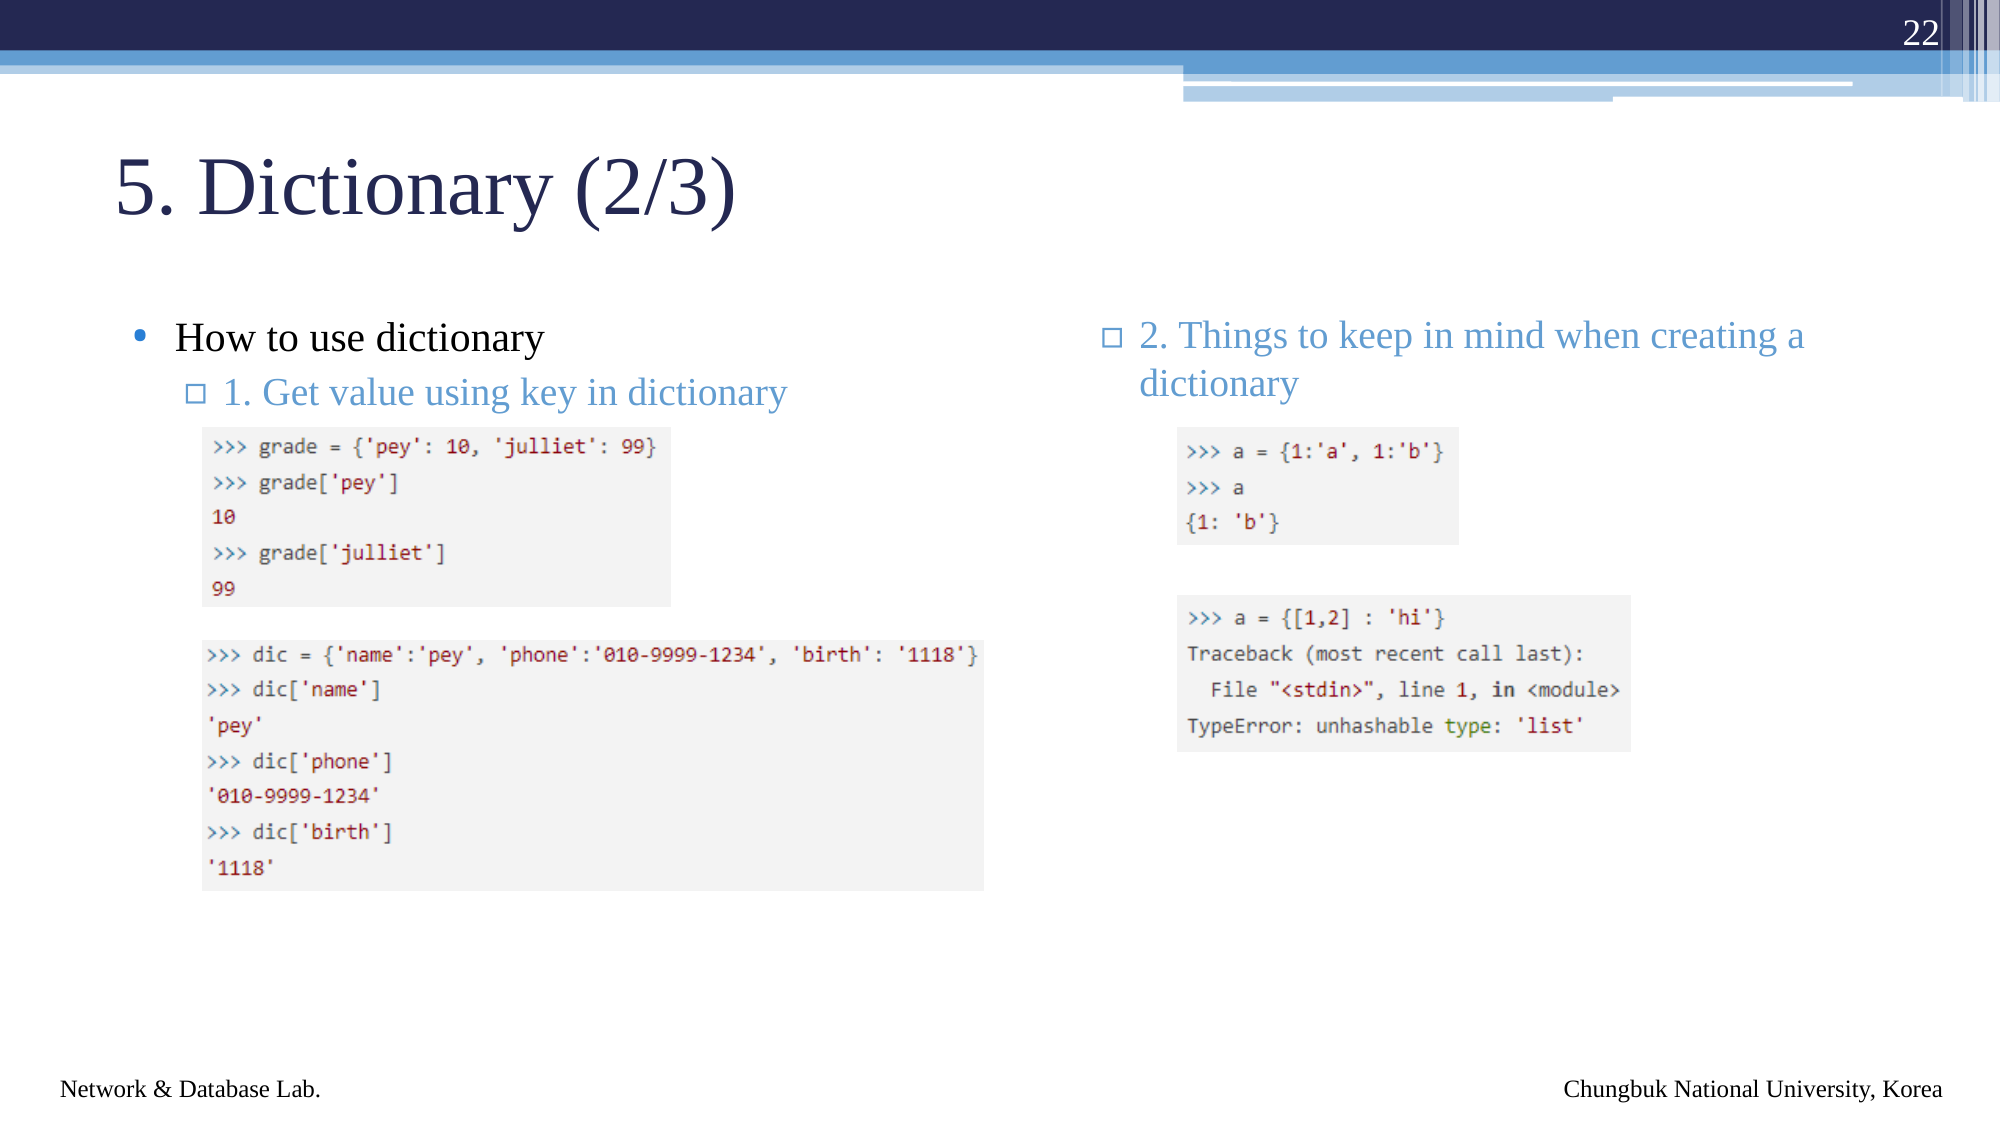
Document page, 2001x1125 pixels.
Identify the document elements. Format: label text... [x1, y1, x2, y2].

picture [1176, 426, 1459, 545]
title 5. Dictionary (2/3) [99, 93, 1900, 269]
slide_number 22 [1788, 0, 1955, 61]
picture [201, 426, 672, 608]
picture [1176, 594, 1631, 752]
picture [201, 639, 984, 891]
list 2. Things to keep in mind when creating a dictionary [1016, 302, 1900, 1045]
list How to use dictionary 1. Get value using key in dictionary [99, 302, 984, 1045]
